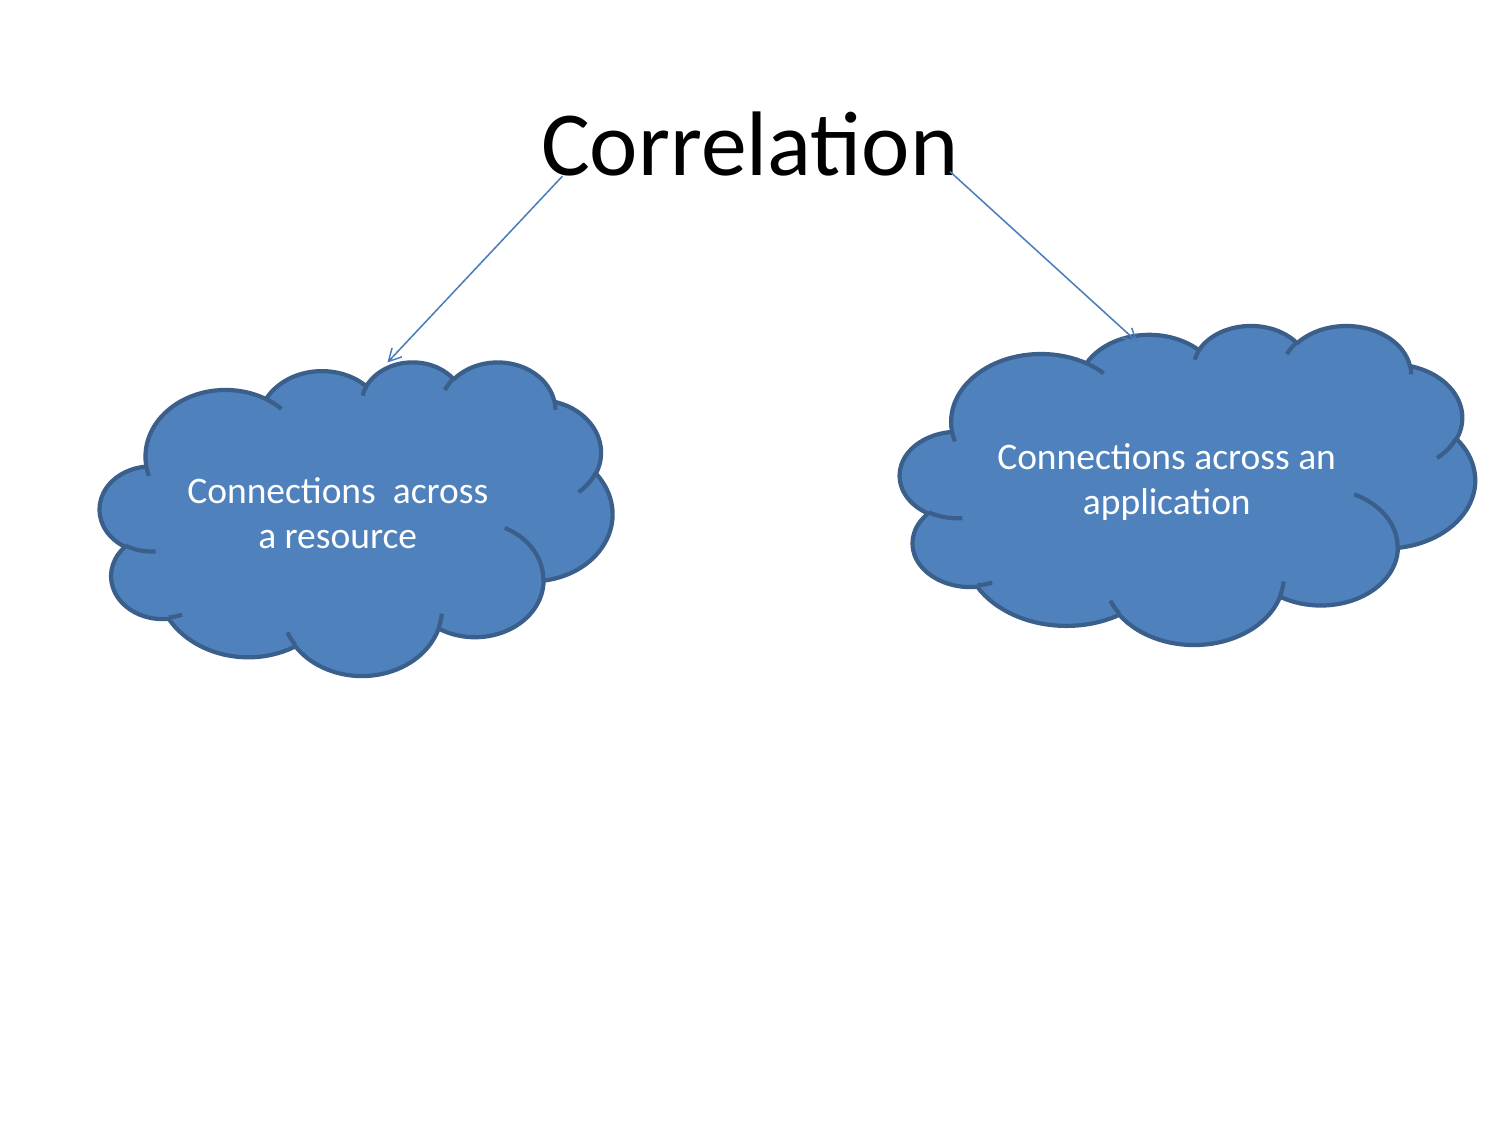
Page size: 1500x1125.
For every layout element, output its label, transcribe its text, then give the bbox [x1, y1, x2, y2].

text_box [387, 175, 563, 363]
text_box Connections across a resource [97, 367, 615, 679]
title Correlation [75, 45, 1425, 233]
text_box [949, 171, 1138, 343]
text_box Connections across an application [897, 323, 1478, 648]
